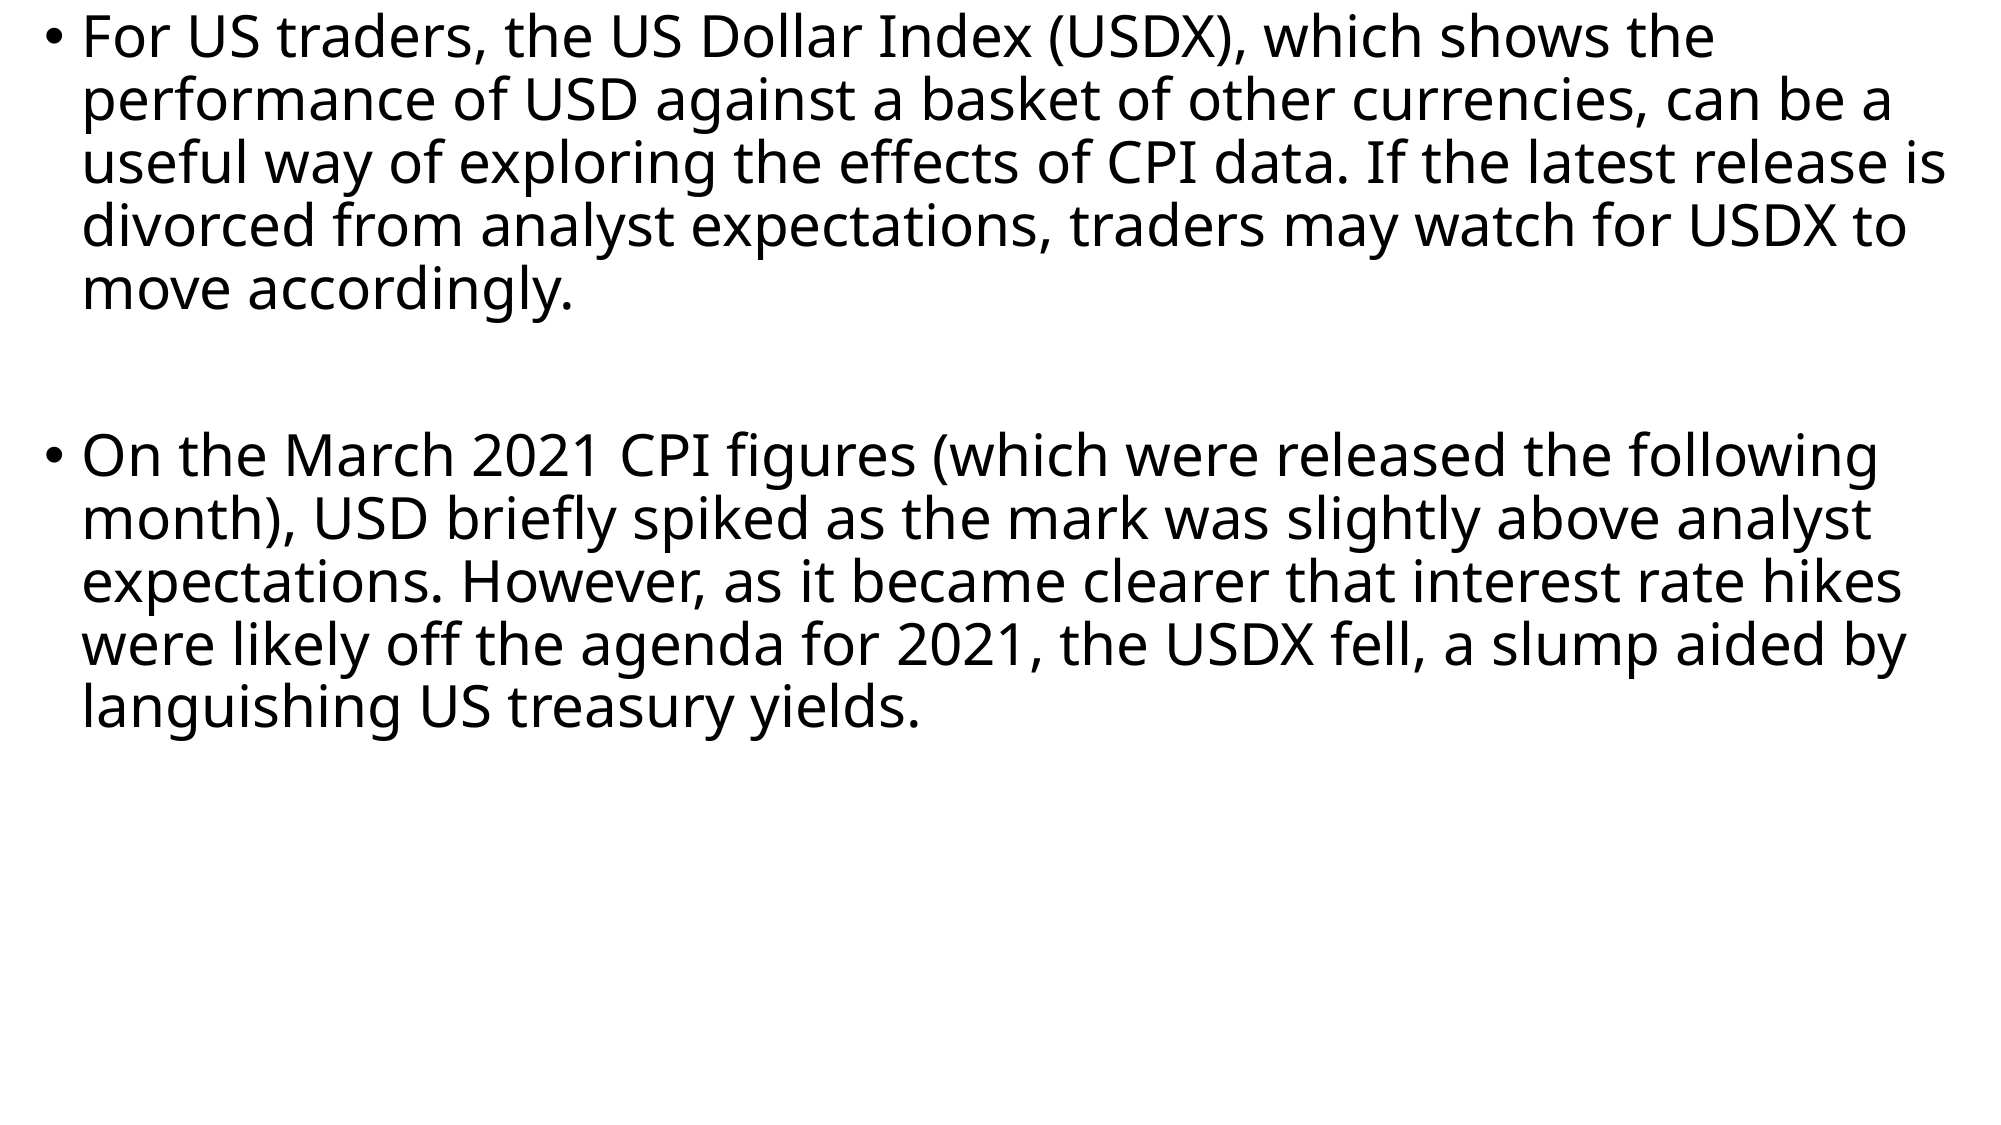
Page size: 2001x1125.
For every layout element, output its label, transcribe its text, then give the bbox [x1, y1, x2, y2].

list For US traders, the US Dollar Index (USDX), which shows the performance of USD against a basket of other currencies, can be a useful way of exploring the effects of CPI data. If the latest release is divorced from analyst expectations, traders may watch for USDX to move accordingly. On the March 2021 CPI figures (which were released the following month), USD briefly spiked as the mark was slightly above analyst expectations. However, as it became clearer that interest rate hikes were likely off the agenda for 2021, the USDX fell, a slump aided by languishing US treasury yields. [29, 0, 1986, 1125]
